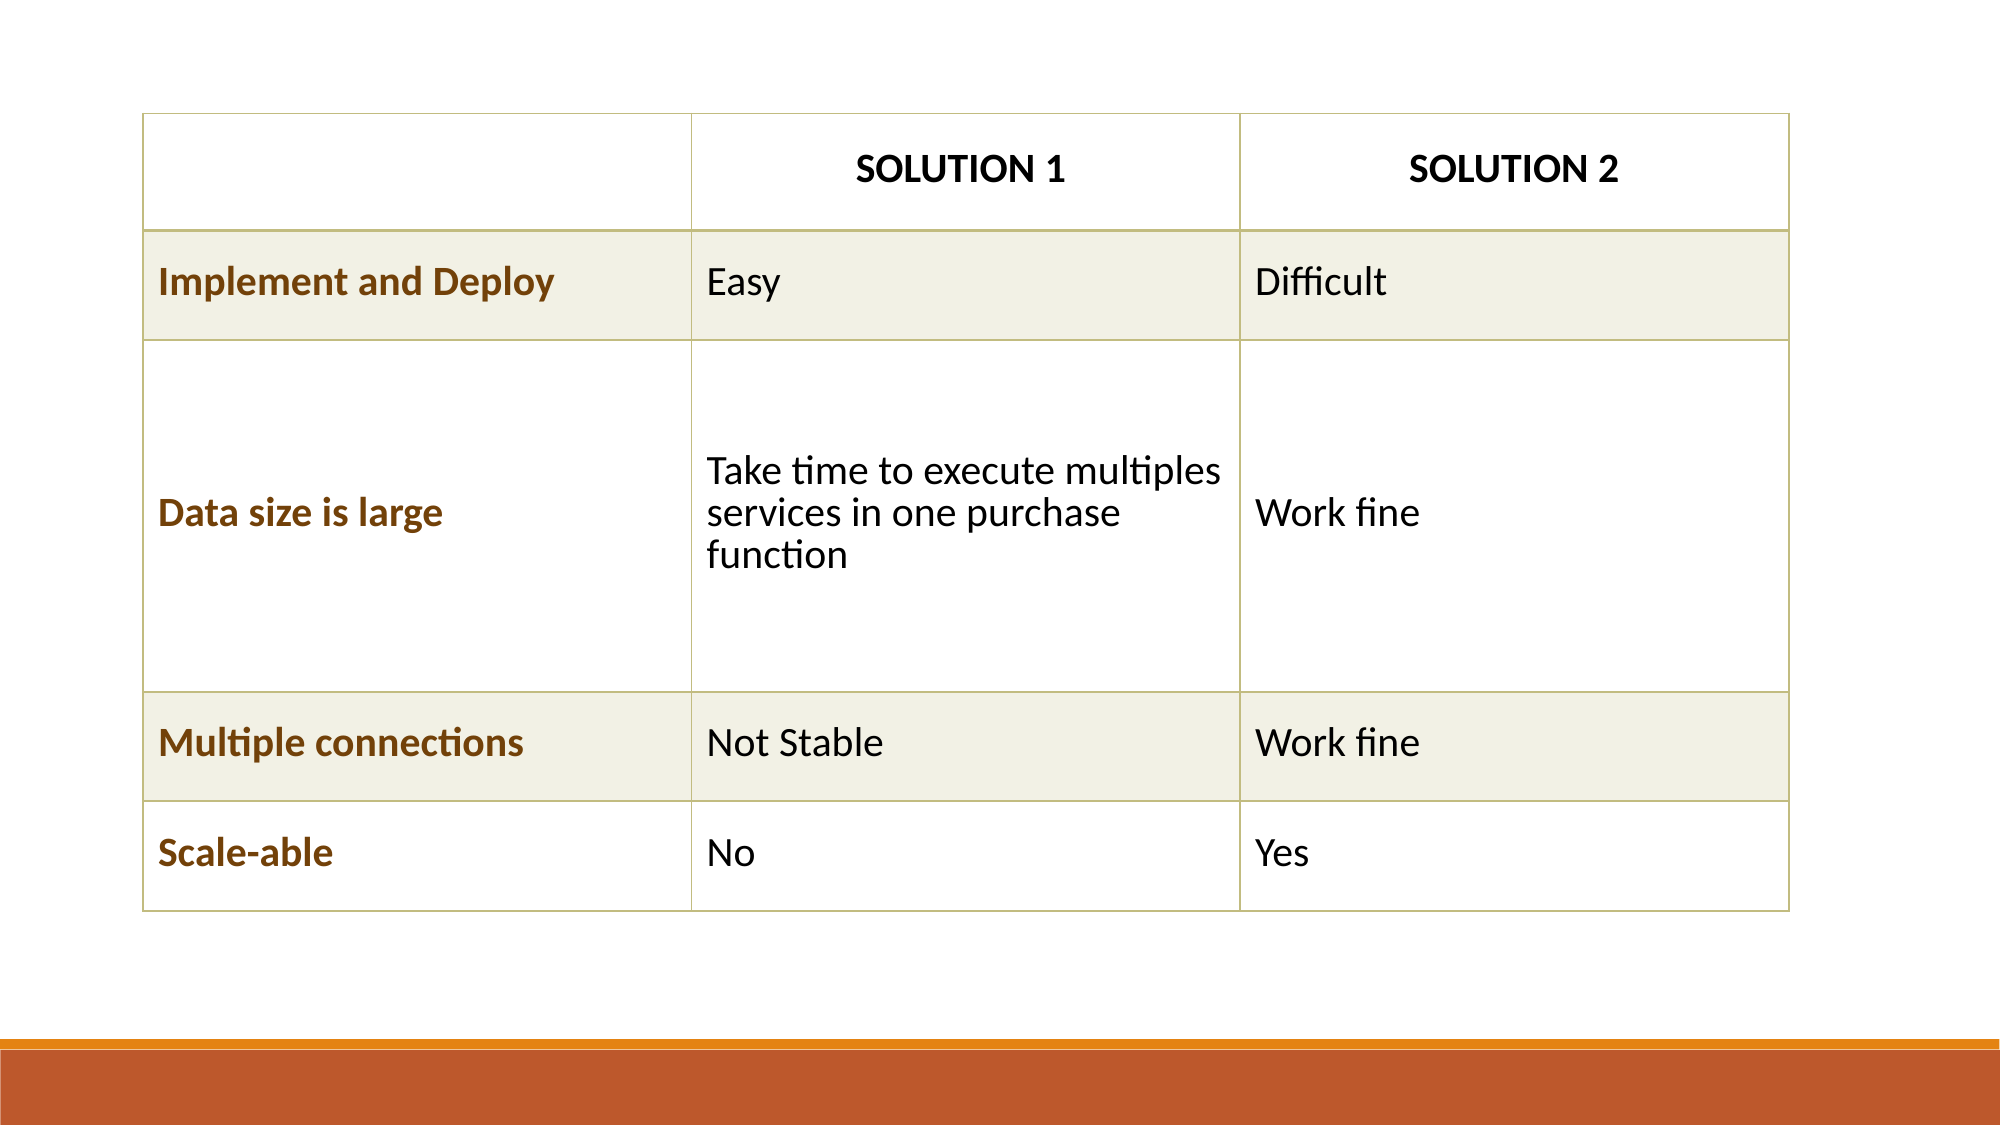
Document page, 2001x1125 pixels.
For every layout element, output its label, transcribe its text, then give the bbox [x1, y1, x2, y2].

table_cell Work fine [1241, 341, 1788, 691]
table_cell Difficult [1241, 232, 1788, 339]
table_header SOLUTION 2 [1241, 114, 1788, 229]
table_cell Easy [692, 232, 1239, 339]
table_cell Yes [1241, 802, 1788, 910]
table_cell Not Stable [692, 693, 1239, 800]
table_cell Work fine [1241, 693, 1788, 800]
table_header SOLUTION 1 [692, 114, 1239, 229]
table_header [144, 114, 691, 229]
table_cell Data size is large [144, 341, 691, 691]
table_cell Multiple connections [144, 693, 691, 800]
table_cell Scale-able [144, 802, 691, 910]
table_cell Implement and Deploy [144, 232, 691, 339]
table_cell Take time to execute multiples services in one purchase function [692, 341, 1239, 691]
table_cell No [692, 802, 1239, 910]
